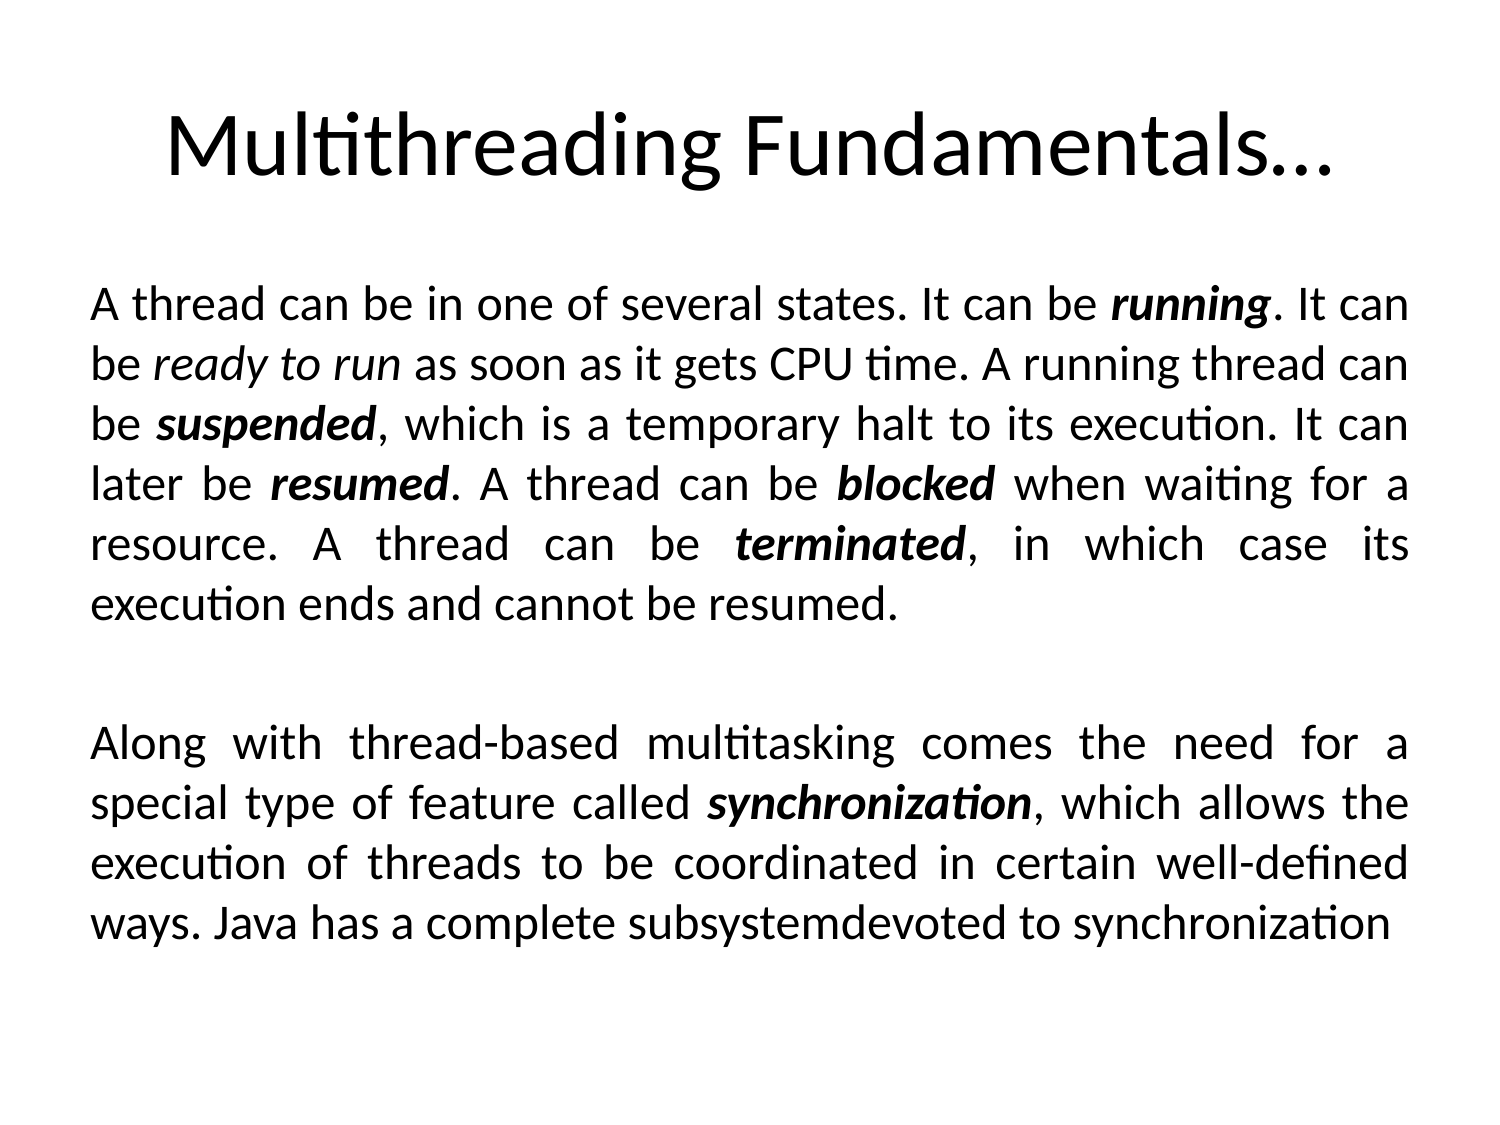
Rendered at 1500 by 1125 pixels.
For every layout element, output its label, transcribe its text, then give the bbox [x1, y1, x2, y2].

title Multithreading Fundamentals… [75, 45, 1425, 233]
list A thread can be in one of several states. It can be running. It can be ready to run as soon as it gets CPU time. A running thread can be suspended, which is a temporary halt to its execution. It can later be resumed. A thread can be blocked when waiting for a resource. A thread can be terminated, in which case its execution ends and cannot be resumed. Along with thread-based multitasking comes the need for a special type of feature called synchronization, which allows the execution of threads to be coordinated in certain well-defined ways. Java has a complete subsystemdevoted to synchronization [75, 262, 1425, 1005]
